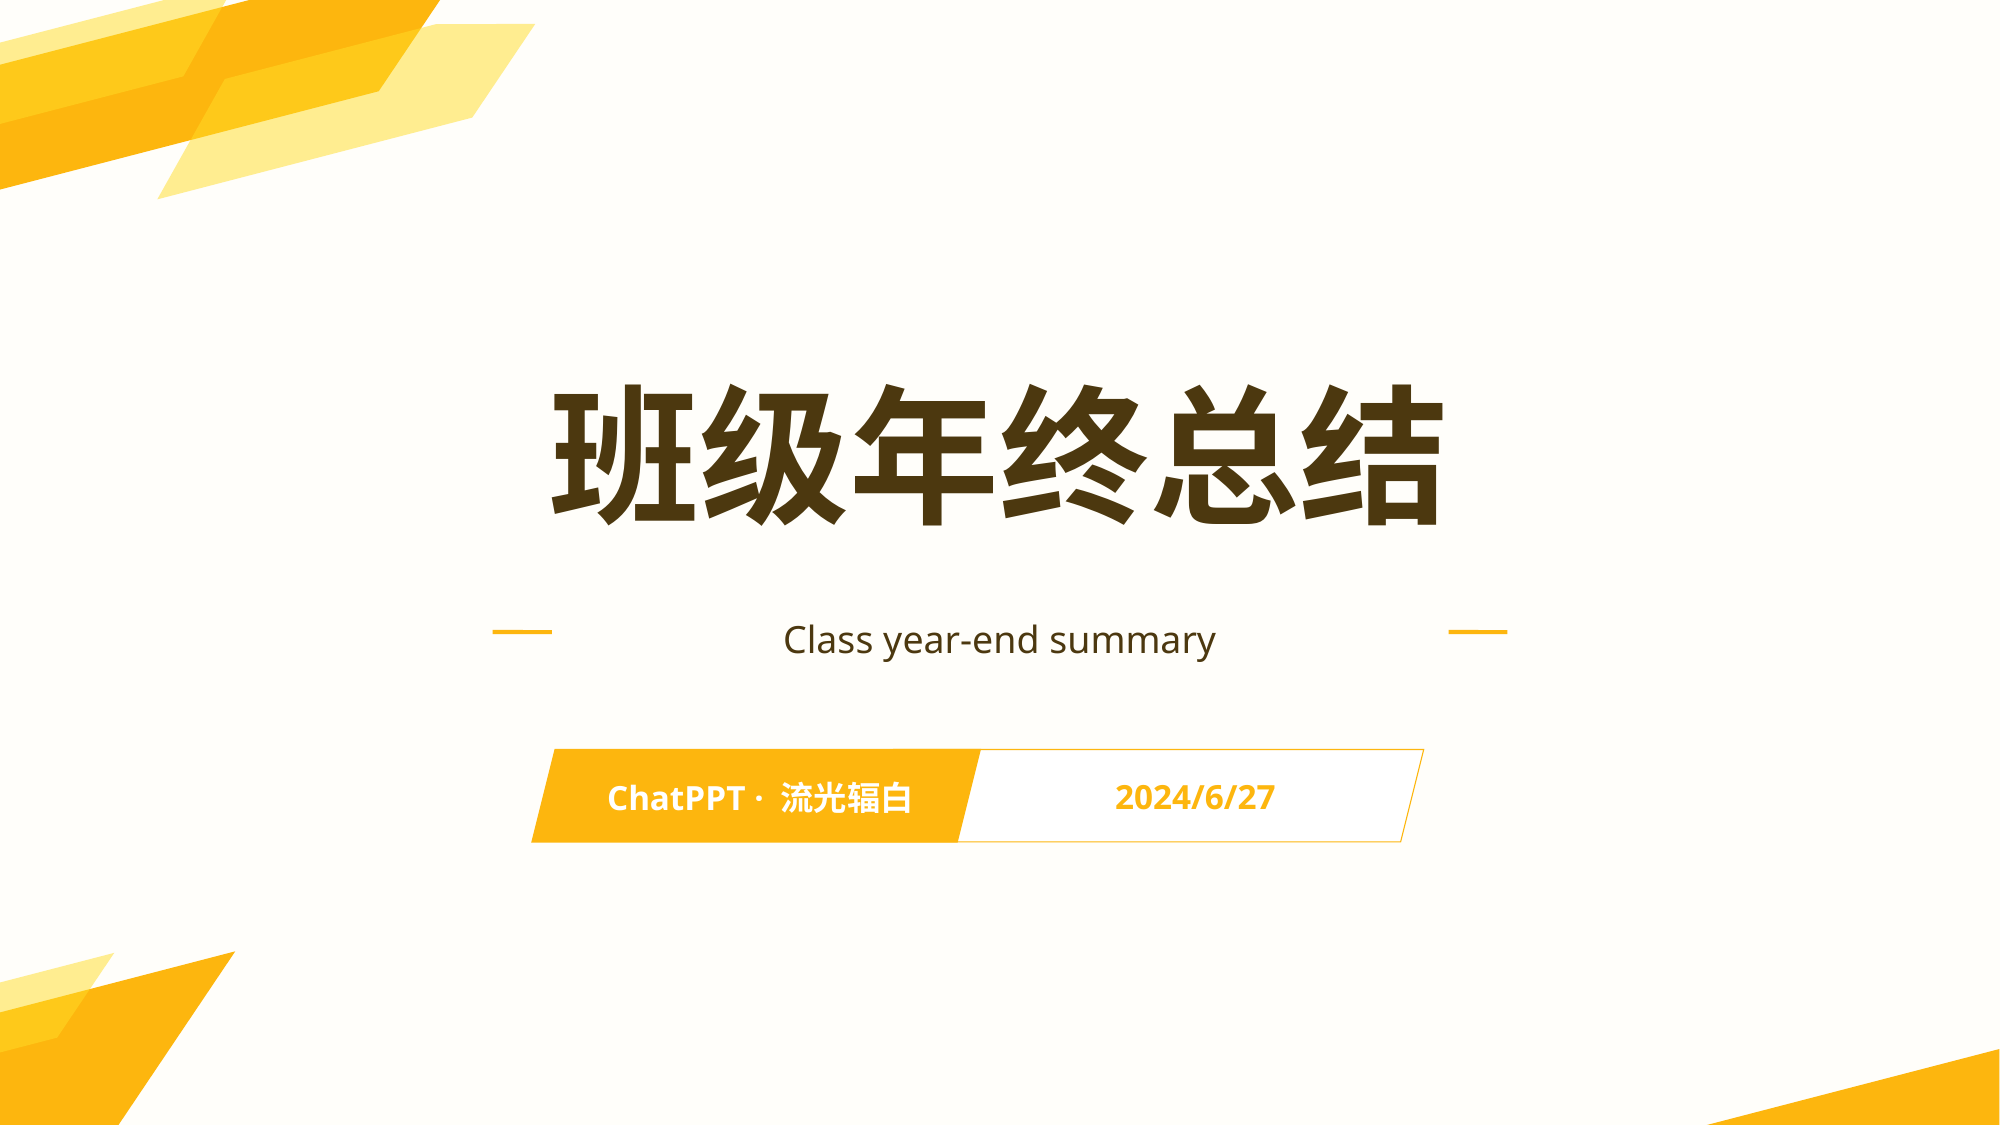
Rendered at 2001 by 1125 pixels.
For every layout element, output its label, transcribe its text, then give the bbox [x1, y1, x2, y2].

text_box 2024/6/27 [1019, 763, 1371, 829]
text_box ChatPPT · 流光辐白 [553, 765, 968, 830]
text_box [530, 747, 983, 844]
text_box [155, 22, 539, 200]
text_box [1700, 1047, 2000, 1125]
text_box [959, 747, 1426, 844]
text_box Class year-end summary [605, 582, 1394, 695]
text_box [0, 0, 228, 126]
text_box [0, 950, 118, 1055]
text_box 班级年终总结 [88, 200, 1912, 543]
text_box [0, 0, 442, 192]
text_box [0, 948, 239, 1125]
